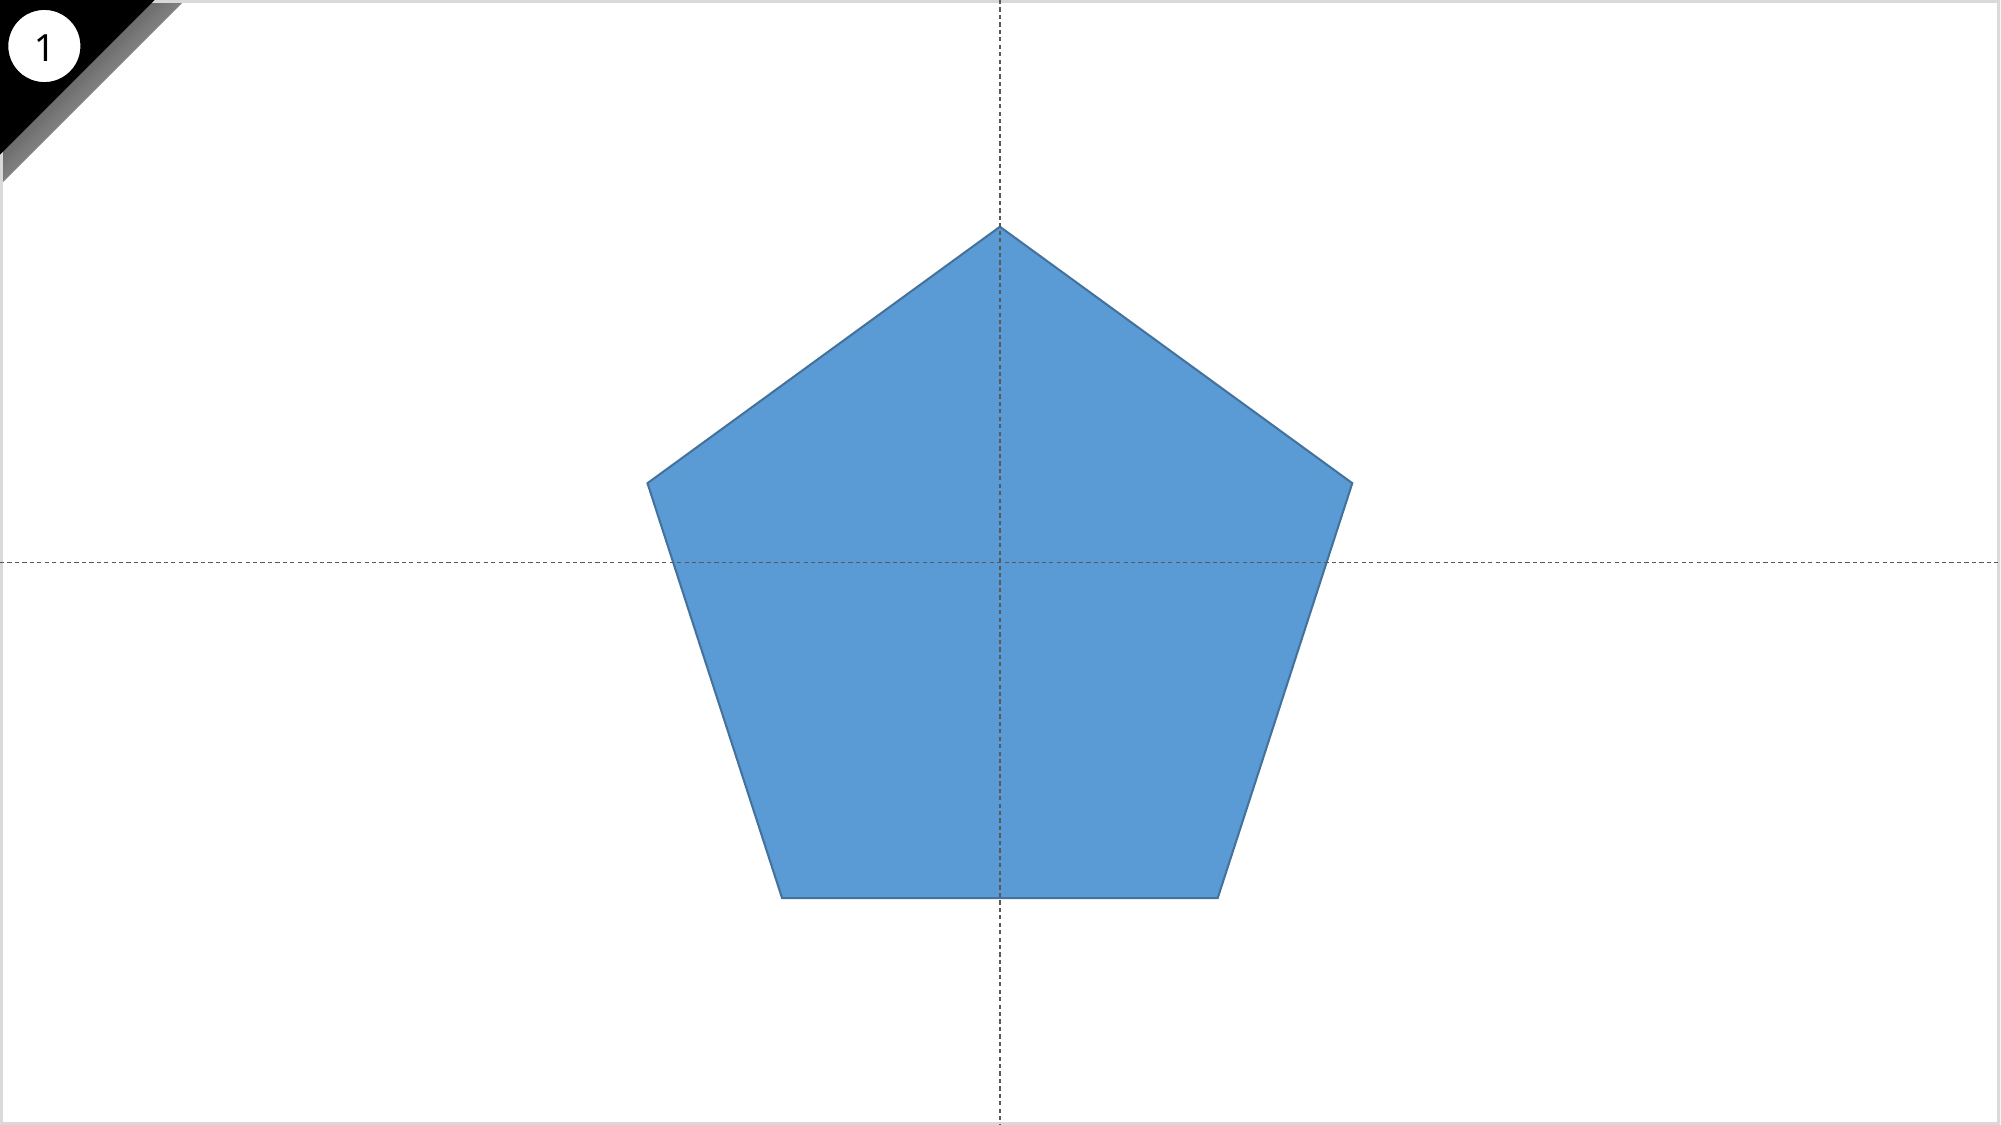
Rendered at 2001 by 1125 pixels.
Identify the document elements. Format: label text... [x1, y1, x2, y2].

text_box [1001, 226, 1354, 562]
text_box [1001, 563, 1328, 900]
text_box [646, 226, 999, 562]
text_box [672, 563, 999, 900]
text_box 1 [19, 16, 71, 77]
